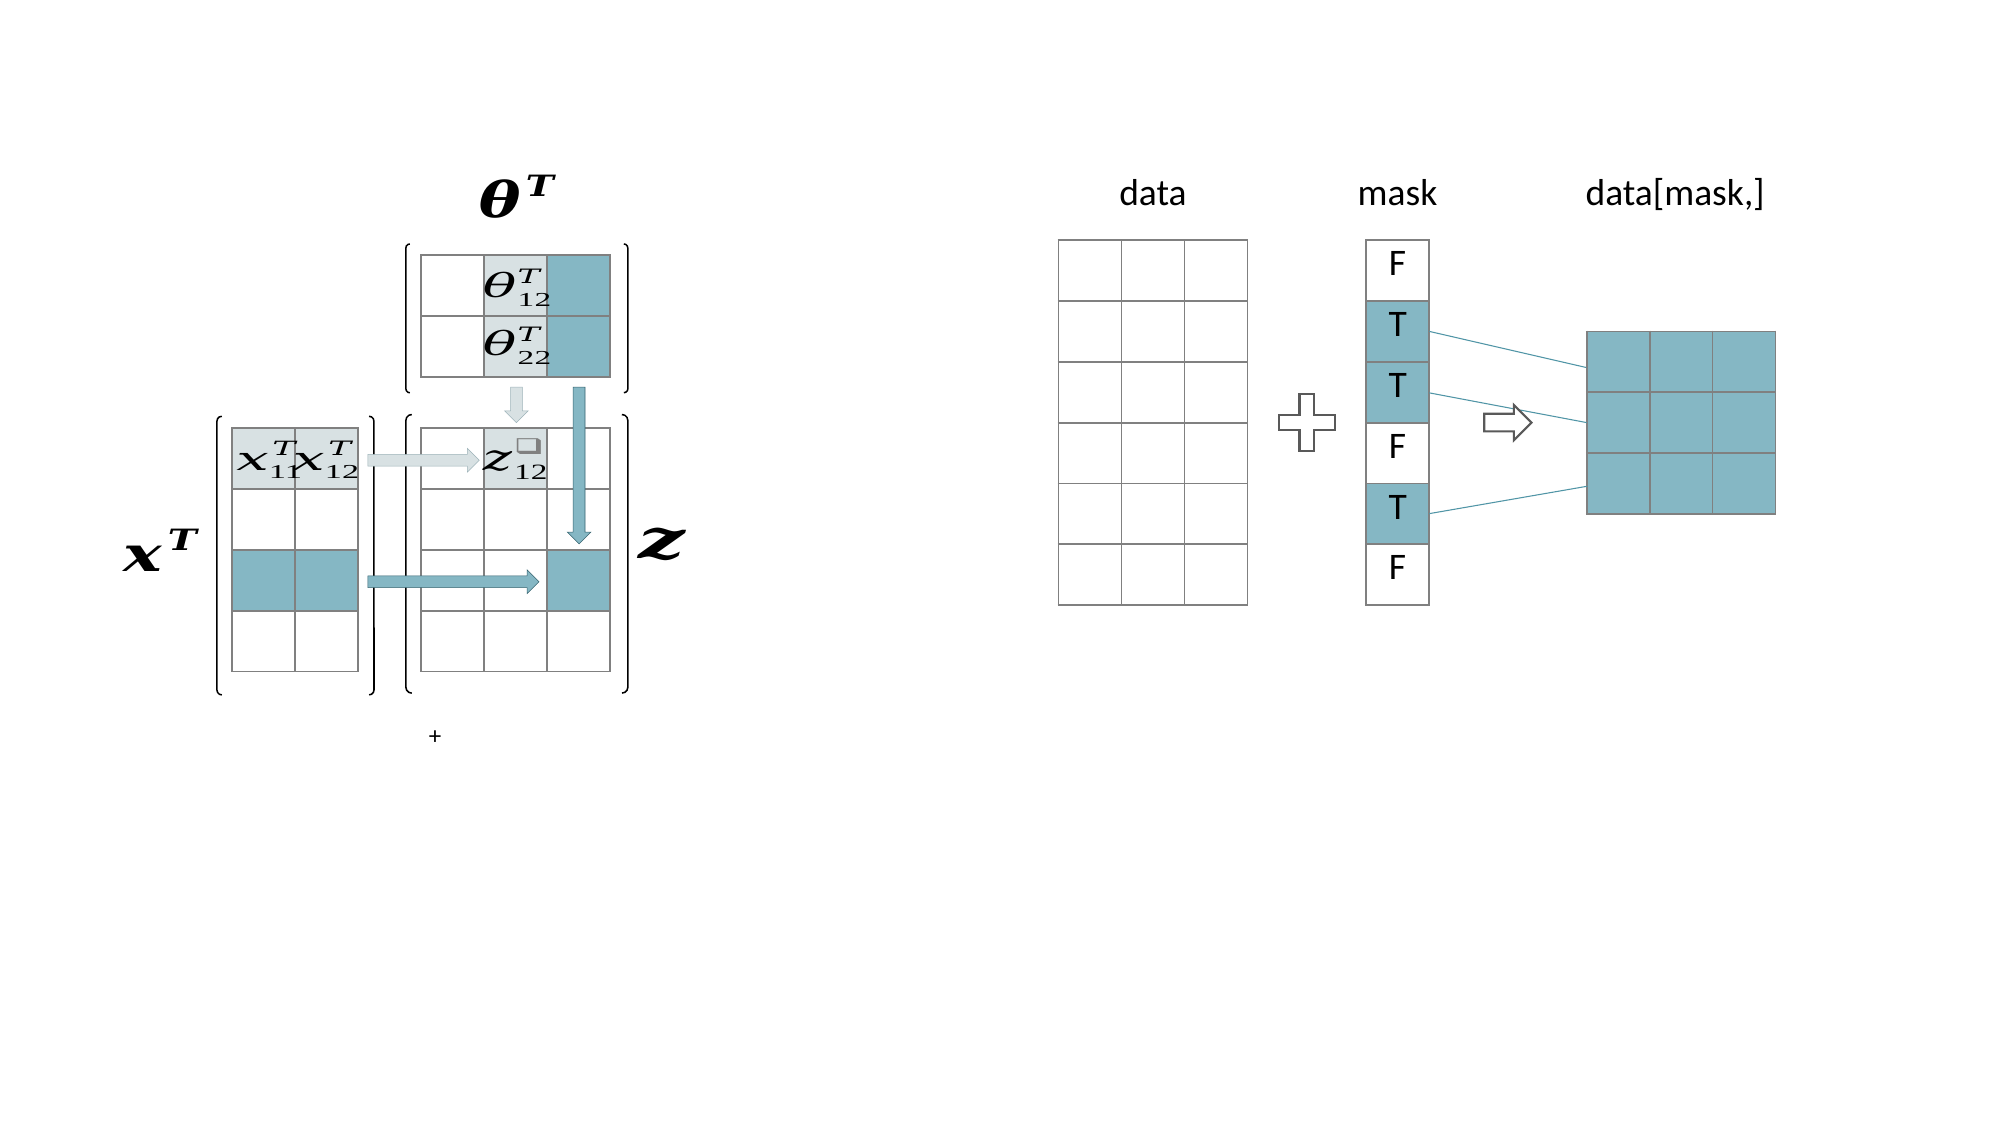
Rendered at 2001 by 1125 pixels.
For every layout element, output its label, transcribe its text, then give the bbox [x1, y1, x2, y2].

table_cell T [1367, 302, 1428, 361]
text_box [1429, 331, 1587, 368]
text_box mask [1342, 160, 1453, 221]
table_header [1185, 241, 1247, 300]
table_cell [1059, 484, 1121, 543]
table_cell [1713, 393, 1775, 452]
table_cell F [1367, 545, 1428, 604]
text_box data [1104, 160, 1202, 221]
table_cell [1059, 545, 1121, 604]
text_box [502, 386, 531, 425]
text_box [564, 386, 594, 546]
table_cell [1185, 545, 1247, 604]
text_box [1429, 486, 1588, 514]
table_cell T [1367, 363, 1428, 422]
table_cell F [1367, 424, 1428, 483]
table_cell [1059, 363, 1121, 422]
table_cell [1122, 484, 1184, 543]
table_header [1713, 332, 1775, 391]
table_header [1059, 241, 1121, 300]
text_box [366, 445, 481, 475]
table_cell [1122, 424, 1184, 483]
table_cell [1185, 302, 1247, 361]
table_header [1122, 241, 1184, 300]
text_box [405, 413, 629, 694]
table_cell T [1367, 484, 1428, 543]
text_box [366, 567, 541, 596]
table_cell [1059, 302, 1121, 361]
table_cell [1588, 454, 1649, 513]
table_cell [1059, 424, 1121, 483]
text_box [1483, 423, 1533, 443]
text_box [405, 243, 629, 394]
table_cell [1588, 393, 1649, 452]
table_cell [1185, 484, 1247, 543]
table_header [1588, 332, 1649, 391]
table_cell [1122, 363, 1184, 422]
text_box [216, 415, 375, 696]
text_box data[mask,] [1570, 160, 1780, 221]
table_cell [1651, 393, 1712, 452]
table_cell [1713, 454, 1775, 513]
text_box [1278, 393, 1336, 452]
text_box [1429, 392, 1587, 423]
table_cell [1185, 363, 1247, 422]
table_cell [1185, 424, 1247, 483]
table_cell [1122, 545, 1184, 604]
table_header F [1367, 241, 1428, 300]
table_cell [1122, 302, 1184, 361]
table_cell [1651, 454, 1712, 513]
table_header [1651, 332, 1712, 391]
